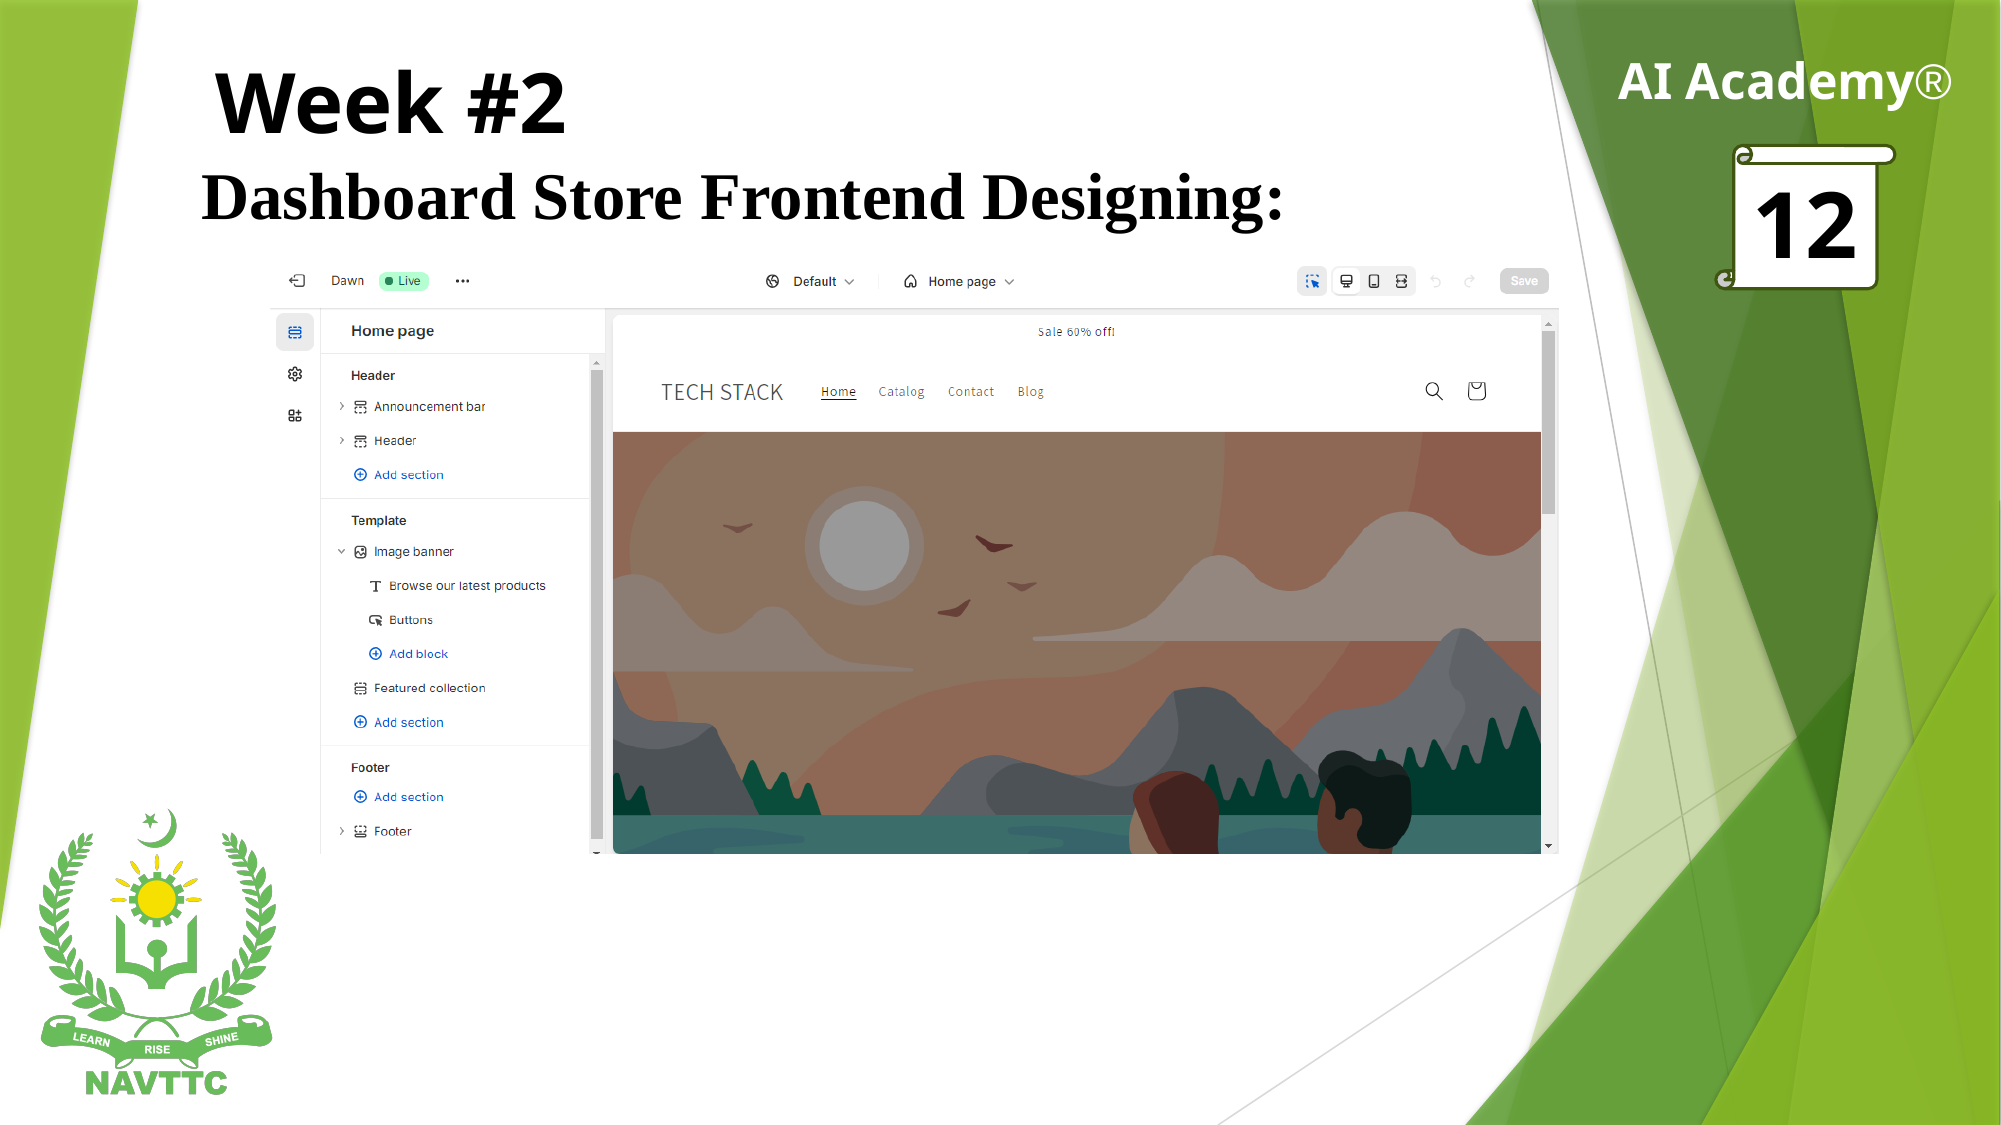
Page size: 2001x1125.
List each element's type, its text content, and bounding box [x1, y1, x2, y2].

text_box Dashboard Store Frontend Designing: [186, 145, 1303, 241]
text_box AI Academy® [1604, 42, 2000, 118]
text_box 12 [1714, 143, 1897, 291]
text_box Week #2 [201, 42, 583, 145]
picture [0, 255, 1559, 1110]
